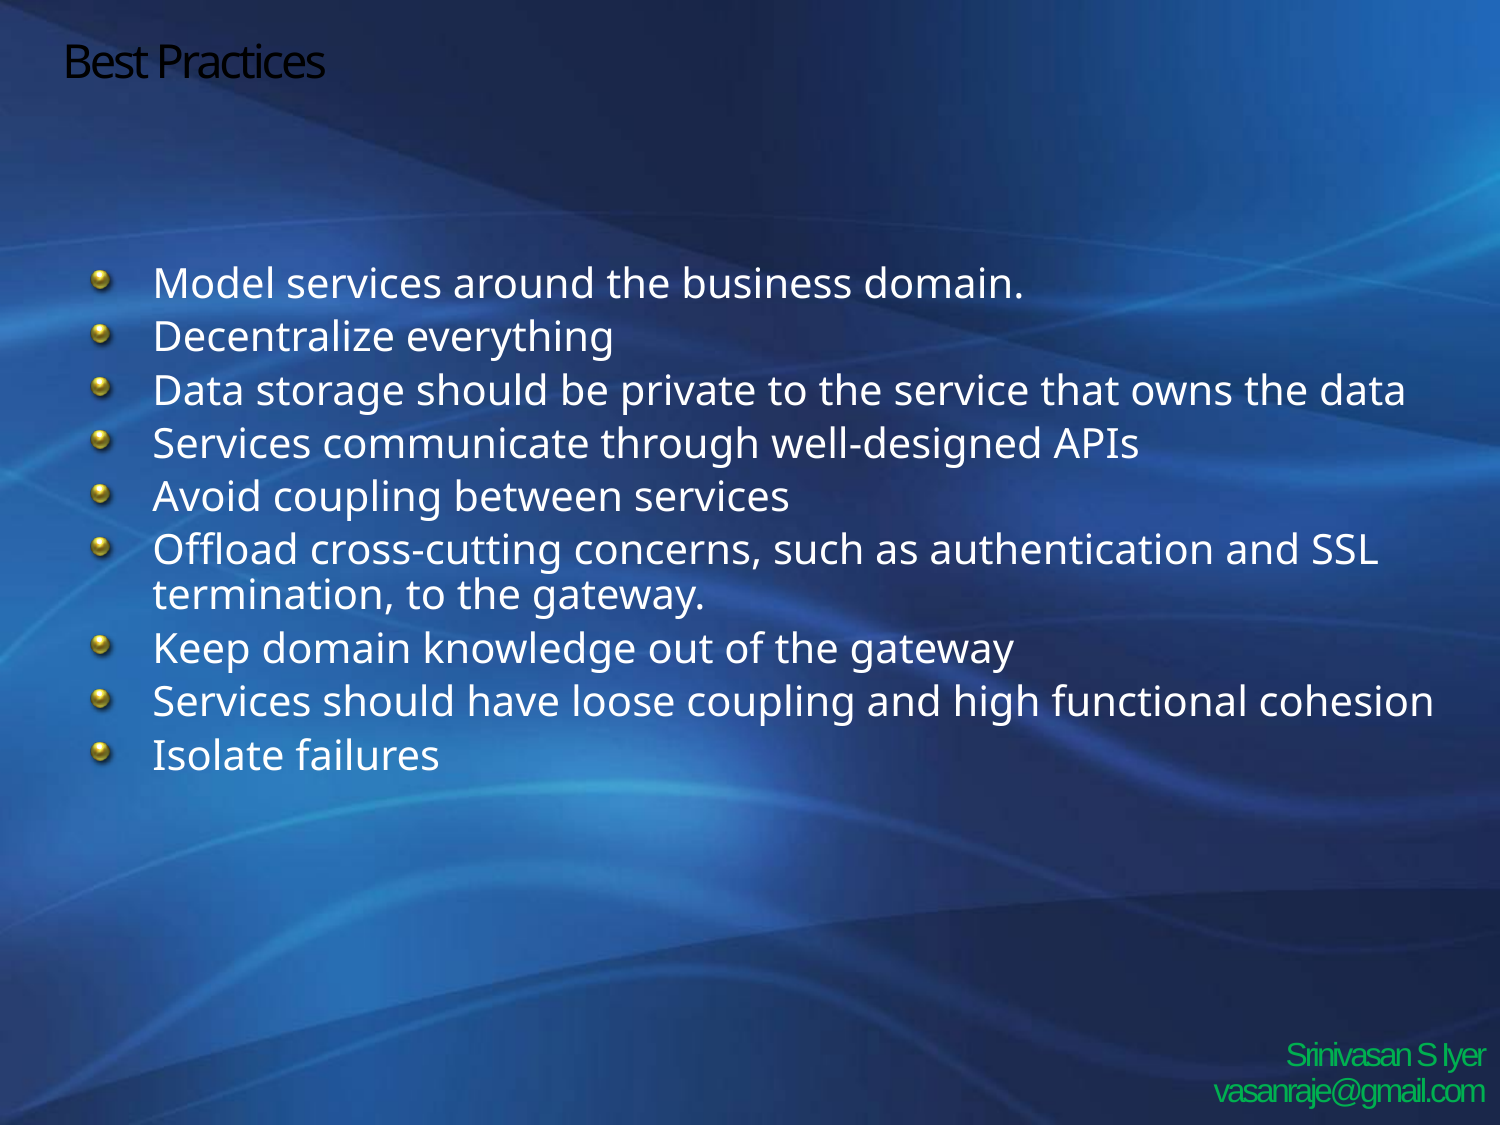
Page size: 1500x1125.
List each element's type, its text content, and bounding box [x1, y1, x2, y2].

picture [0, 0, 1500, 1125]
title Best Practices [62, 37, 1438, 147]
list Model services around the business domain. Decentralize everything Data storage should be private to the service that owns the data Services communicate through well-designed APIs Avoid coupling between services Offload cross-cutting concerns, such as authentication and SSL termination, to the gateway. Keep domain knowledge out of the gateway Services should have loose coupling and high functional cohesion Isolate failures [87, 262, 1438, 925]
